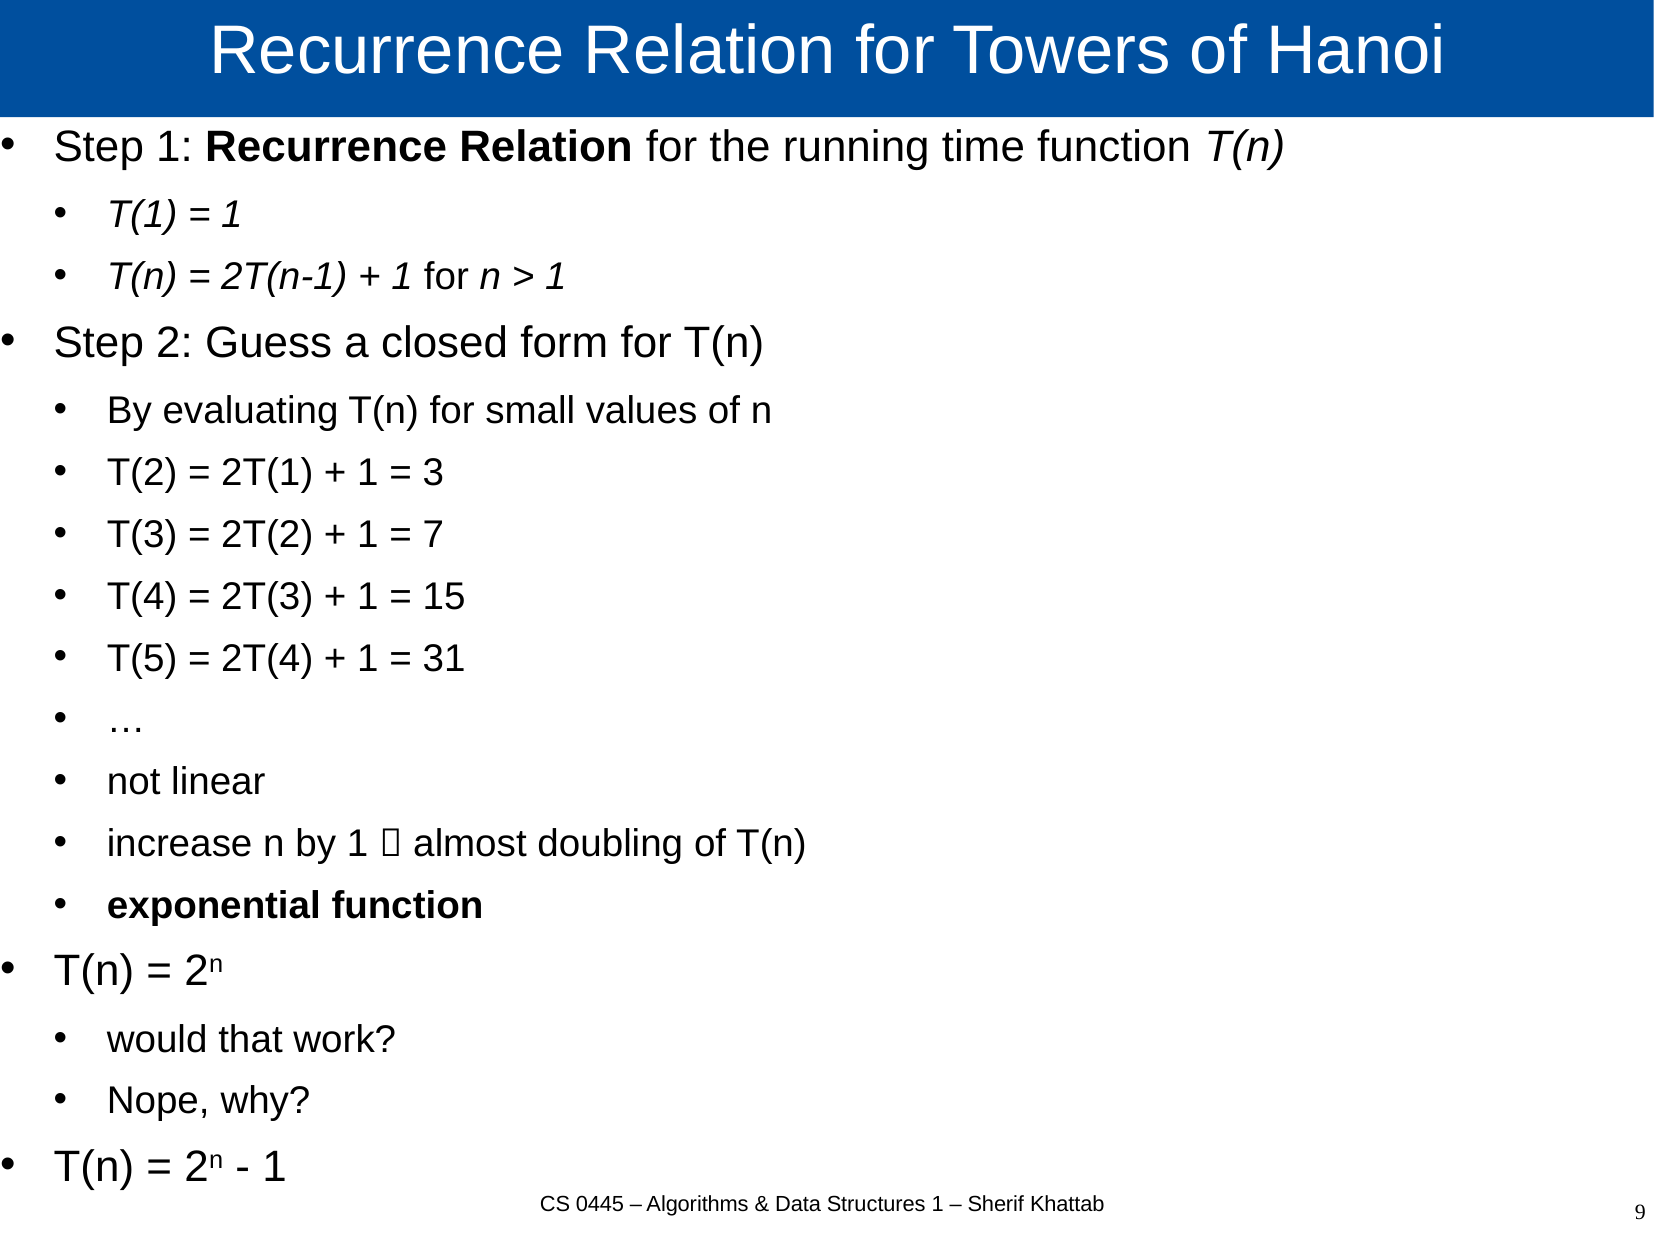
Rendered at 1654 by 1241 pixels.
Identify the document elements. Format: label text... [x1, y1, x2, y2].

list Step 1: Recurrence Relation for the running time function T(n) T(1) = 1 T(n) = 2T(n-1) + 1 for n > 1 Step 2: Guess a closed form for T(n) By evaluating T(n) for small values of n T(2) = 2T(1) + 1 = 3 T(3) = 2T(2) + 1 = 7 T(4) = 2T(3) + 1 = 15 T(5) = 2T(4) + 1 = 31 … not linear increase n by 1  almost doubling of T(n) exponential function T(n) = 2n would that work? Nope, why? T(n) = 2n - 1 [0, 117, 1654, 1195]
footer CS 0445 – Algorithms & Data Structures 1 – Sherif Khattab [407, 1190, 1238, 1241]
title Recurrence Relation for Towers of Hanoi [0, 0, 1654, 117]
slide_number 9 [1265, 1198, 1647, 1241]
